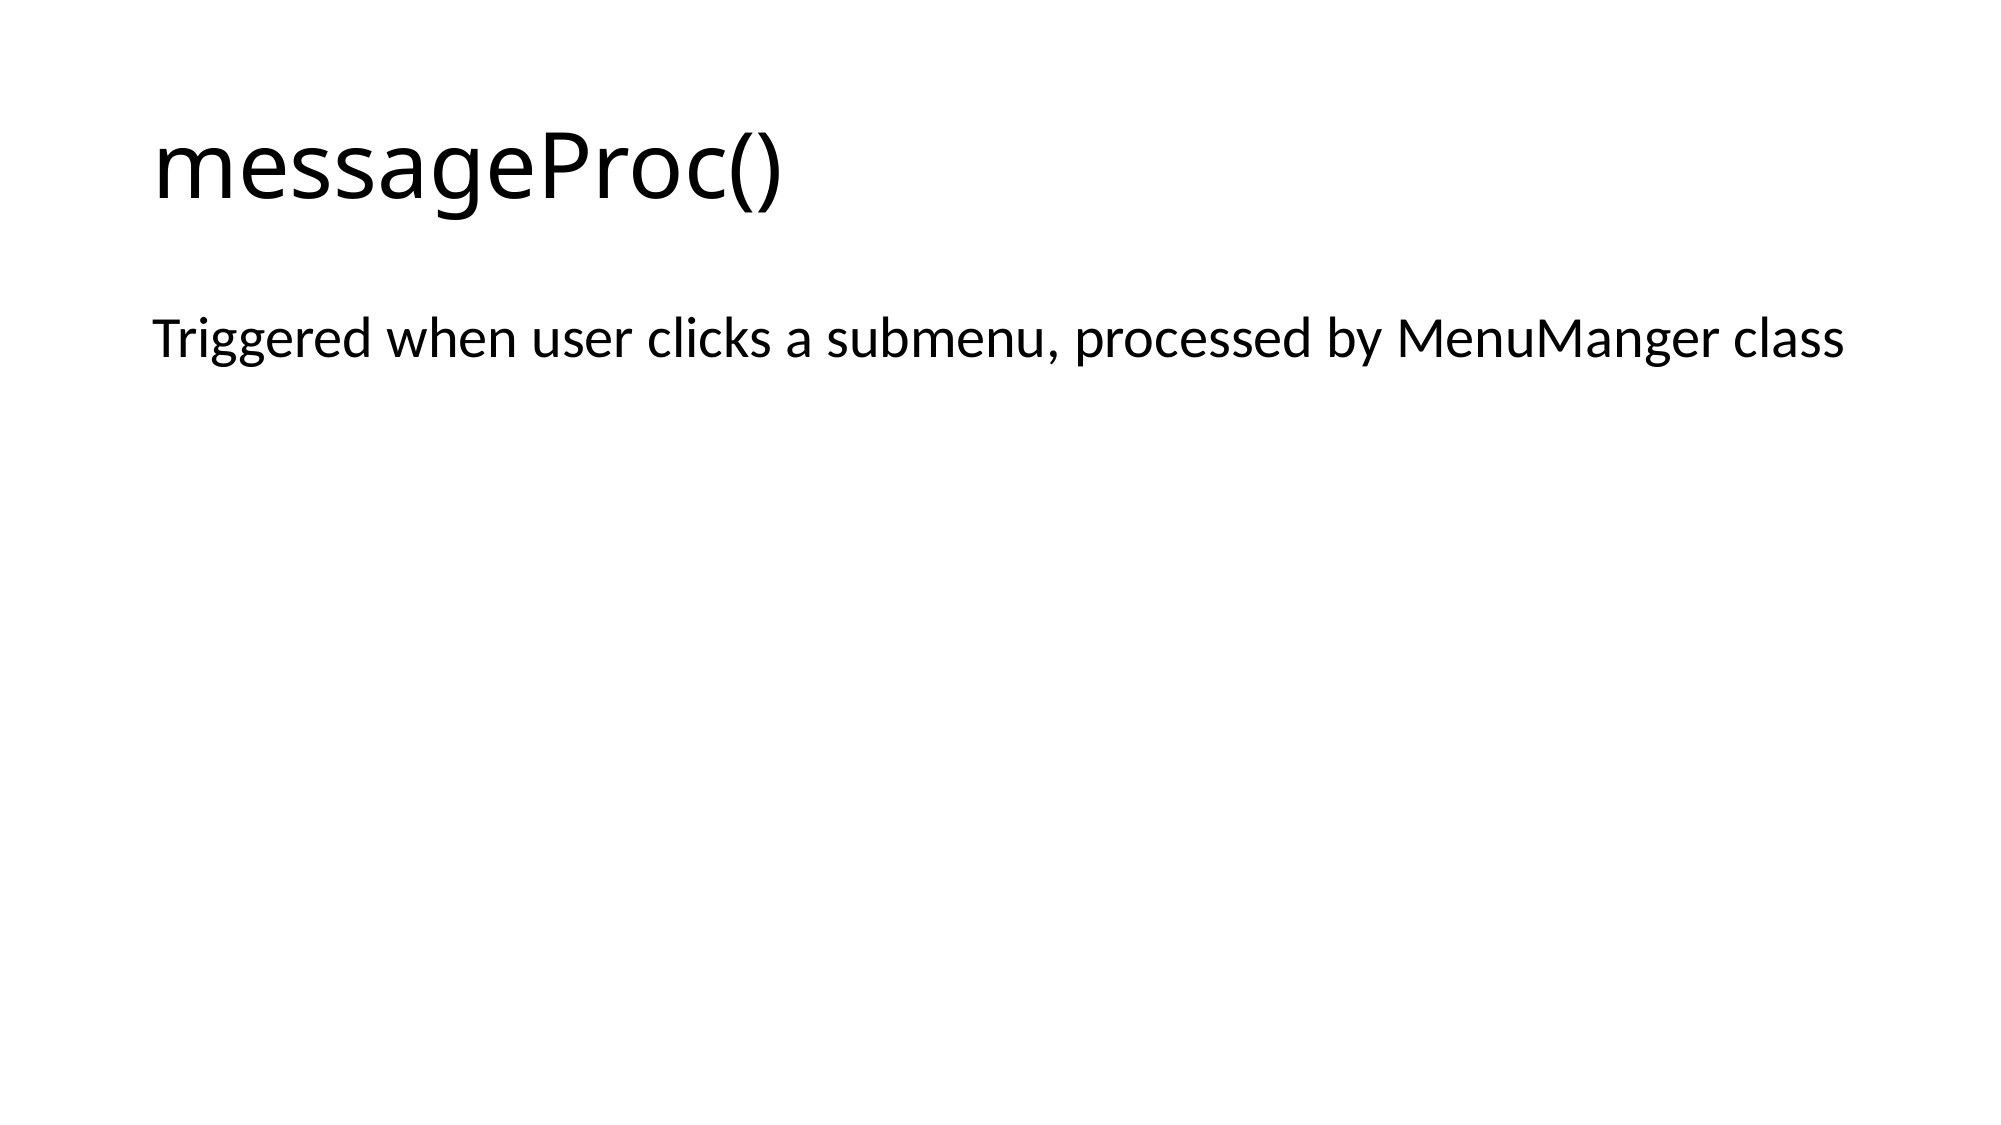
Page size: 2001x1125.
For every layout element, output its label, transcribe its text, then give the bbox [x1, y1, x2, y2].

title messageProc() [137, 59, 1863, 278]
list Triggered when user clicks a submenu, processed by MenuManger class [137, 299, 1863, 1014]
